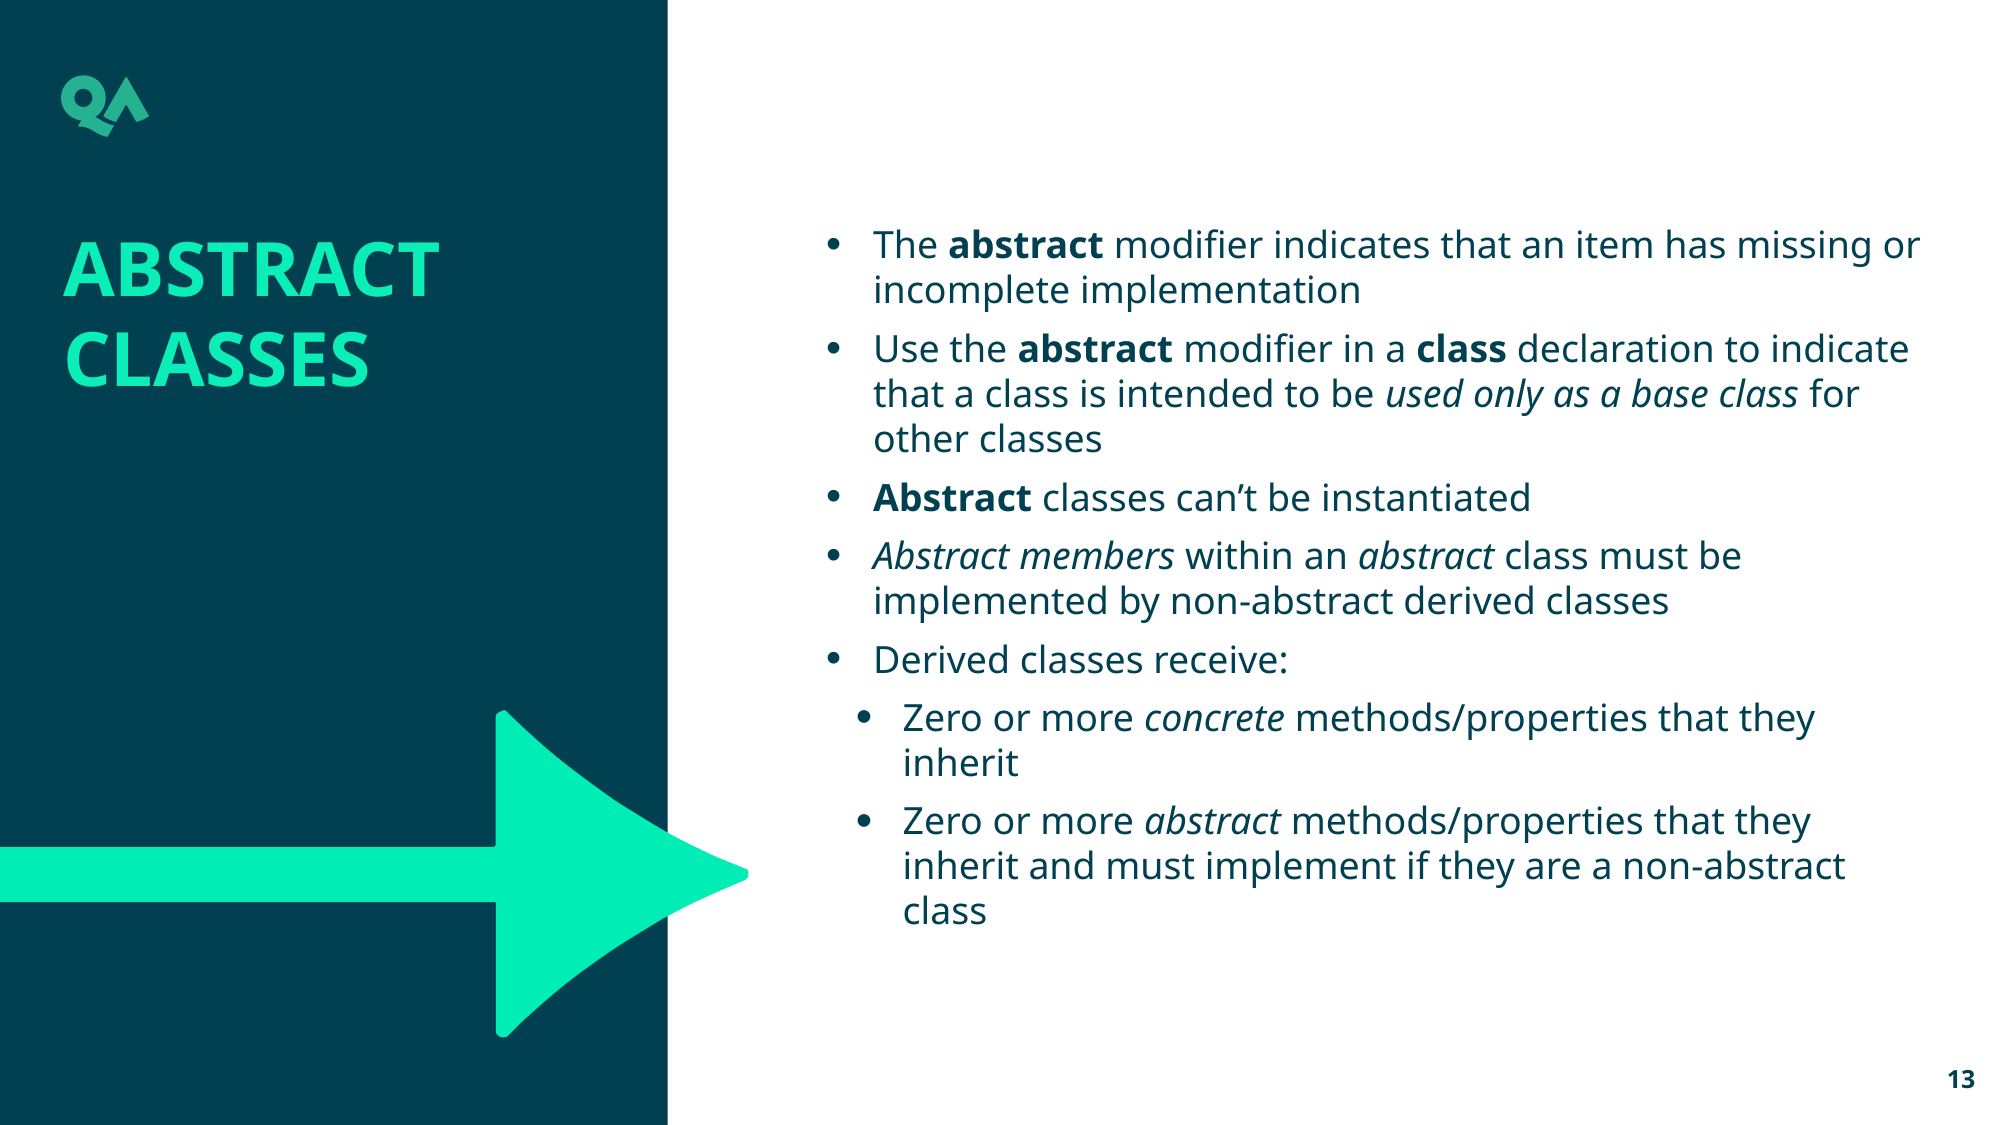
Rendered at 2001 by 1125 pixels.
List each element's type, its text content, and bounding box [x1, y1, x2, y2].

slide_number 13 [1846, 1068, 1976, 1098]
list The abstract modifier indicates that an item has missing or incomplete implementation Use the abstract modifier in a class declaration to indicate that a class is intended to be used only as a base class for other classes Abstract classes can’t be instantiated Abstract members within an abstract class must be implemented by non-abstract derived classes Derived classes receive: Zero or more concrete methods/properties that they inherit Zero or more abstract methods/properties that they inherit and must implement if they are a non-abstract class [826, 221, 1937, 1062]
list Abstract Classes [63, 221, 628, 673]
